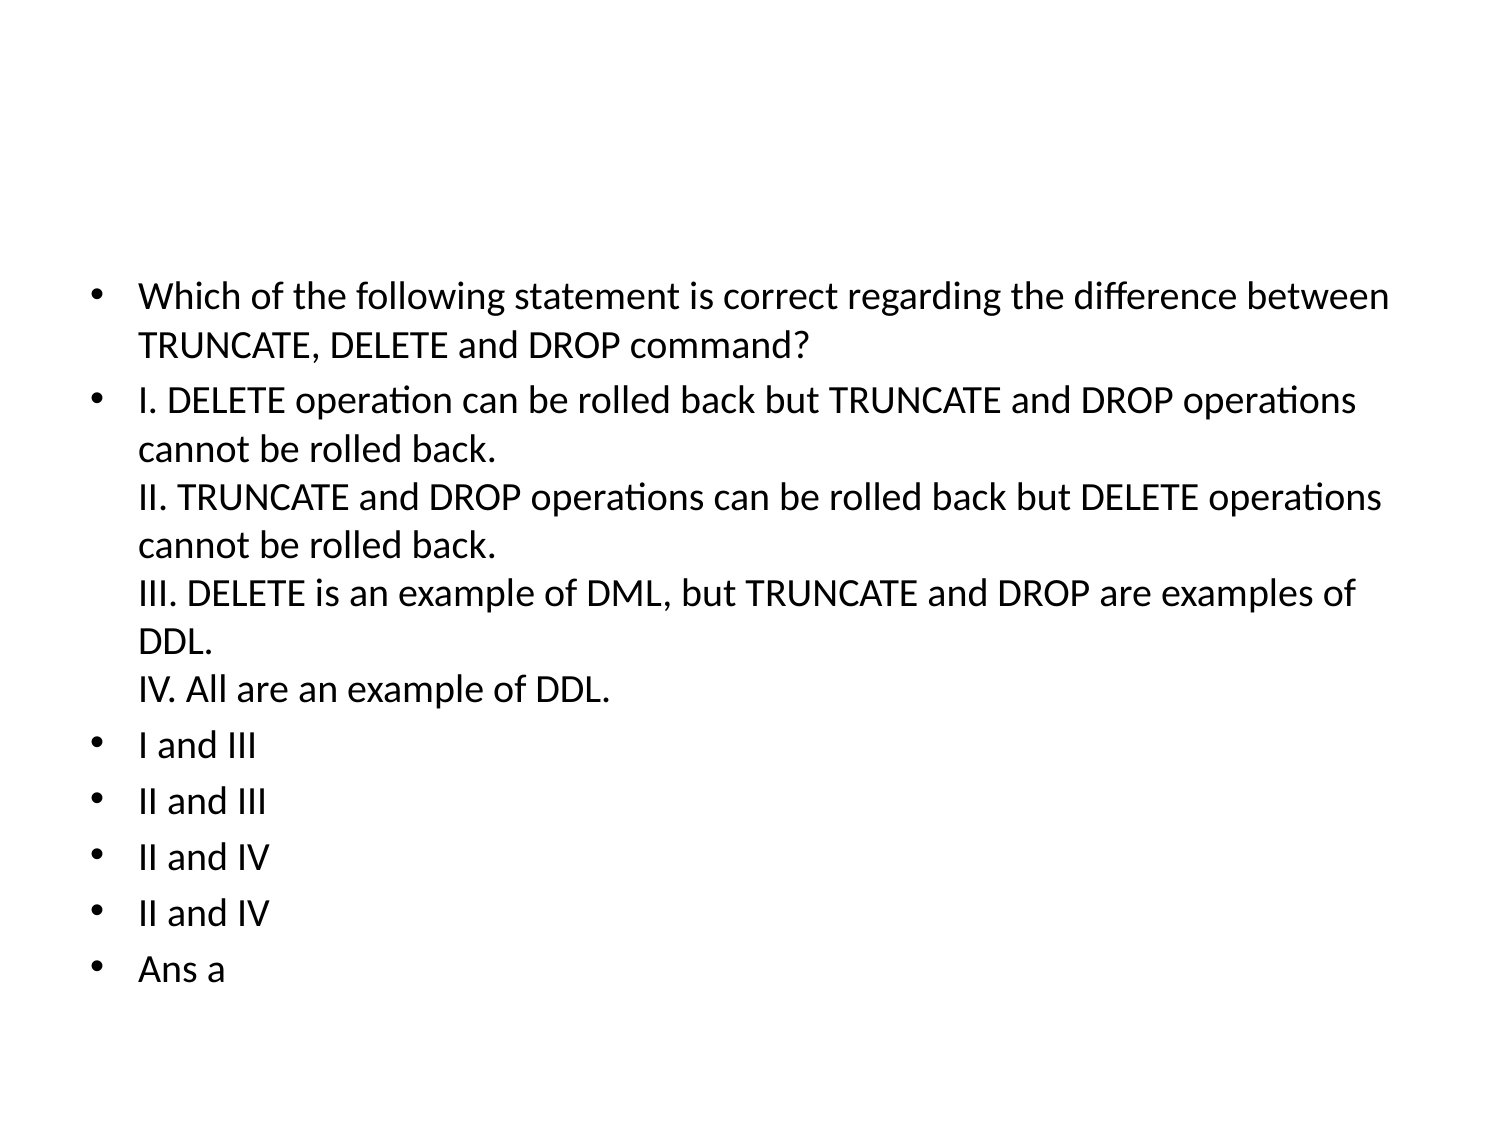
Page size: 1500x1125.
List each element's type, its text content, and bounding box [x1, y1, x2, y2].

list Which of the following statement is correct regarding the difference between TRUNCATE, DELETE and DROP command? I. DELETE operation can be rolled back but TRUNCATE and DROP operations cannot be rolled back. II. TRUNCATE and DROP operations can be rolled back but DELETE operations cannot be rolled back. III. DELETE is an example of DML, but TRUNCATE and DROP are examples of DDL. IV. All are an example of DDL. I and III II and III II and IV II and IV Ans a [75, 262, 1425, 1005]
